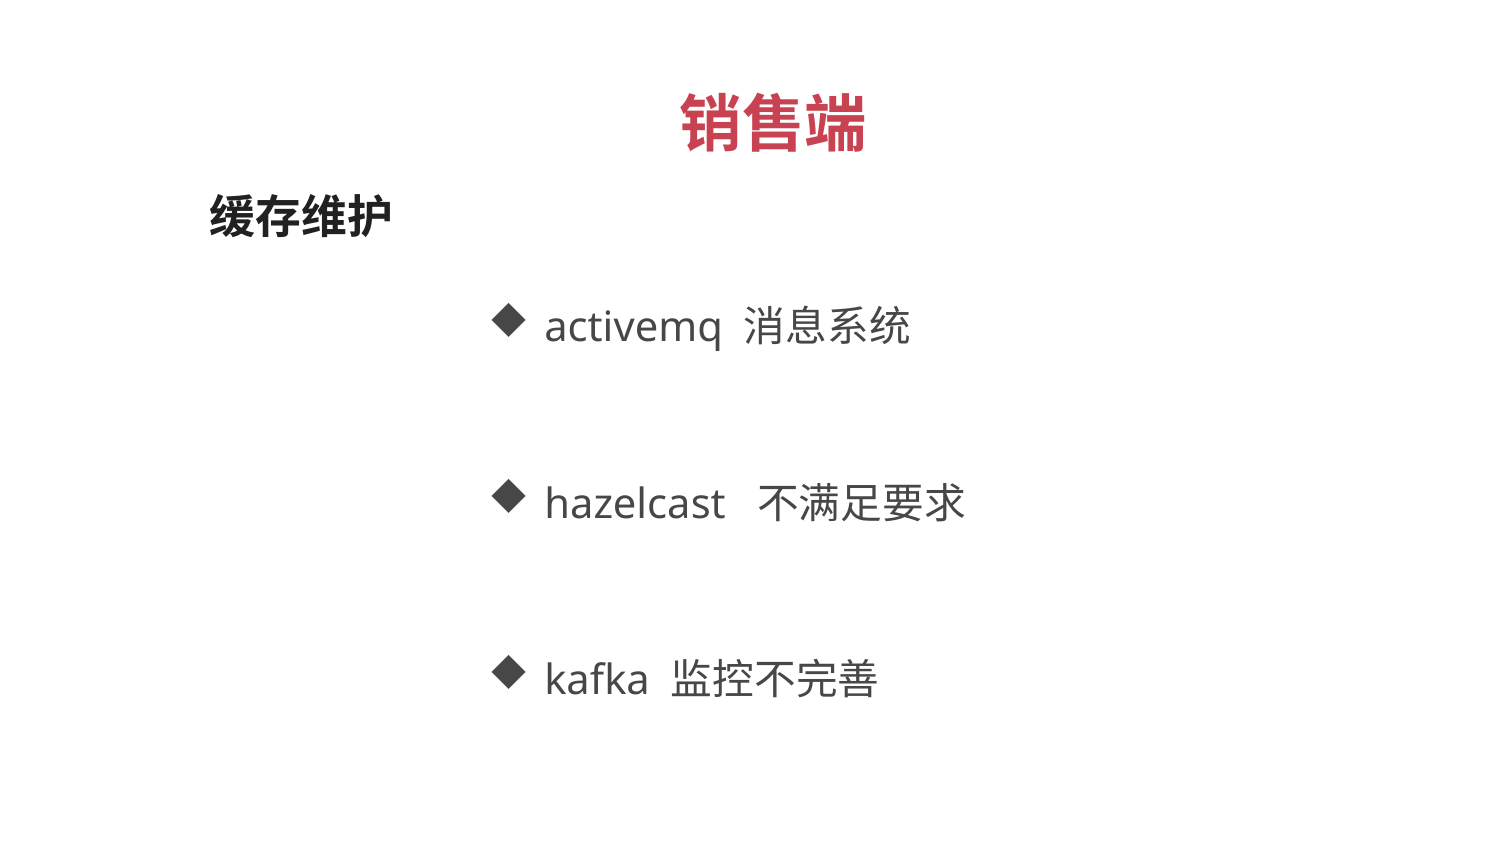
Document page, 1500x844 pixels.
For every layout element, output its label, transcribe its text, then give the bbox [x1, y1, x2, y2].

list 缓存维护 [194, 173, 1500, 258]
text_box 销售端 [664, 76, 883, 167]
text_box activemq 消息系统 [398, 292, 1500, 358]
text_box kafka 监控不完善 [398, 645, 1252, 711]
text_box hazelcast 不满足要求 [398, 468, 1267, 534]
